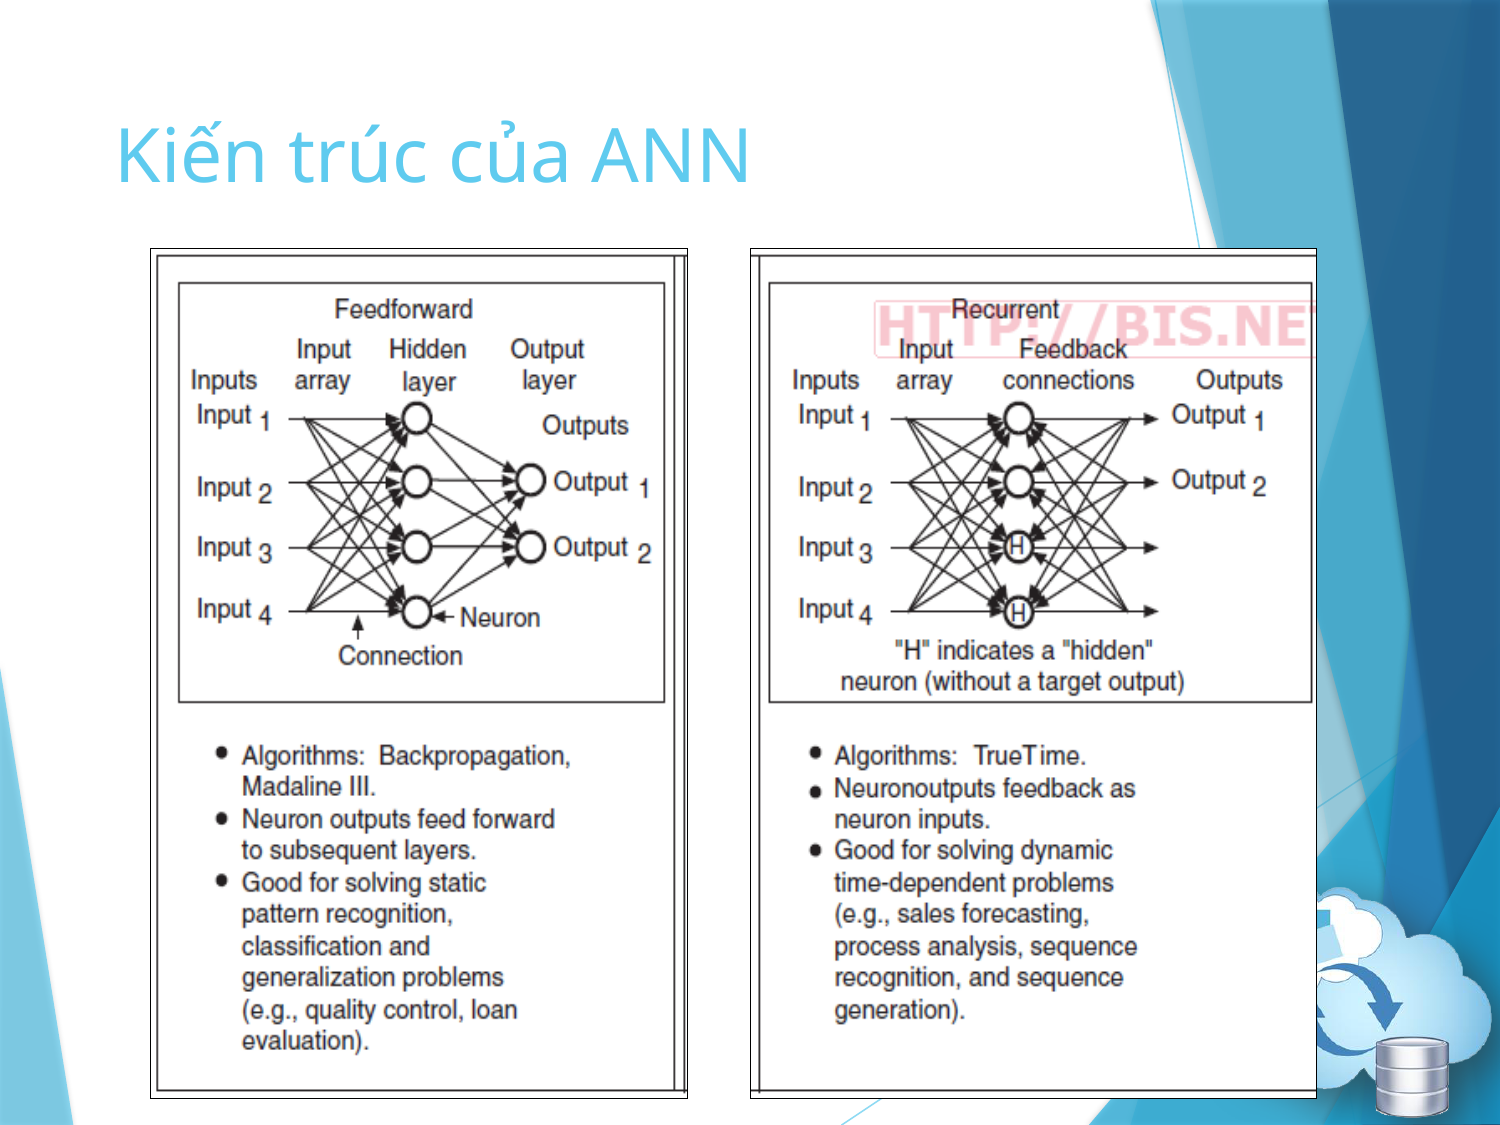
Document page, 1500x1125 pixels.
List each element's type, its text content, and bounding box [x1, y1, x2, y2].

title Kiến trúc của ANN [99, 99, 1142, 317]
picture [149, 247, 689, 1099]
picture [749, 247, 1500, 1125]
